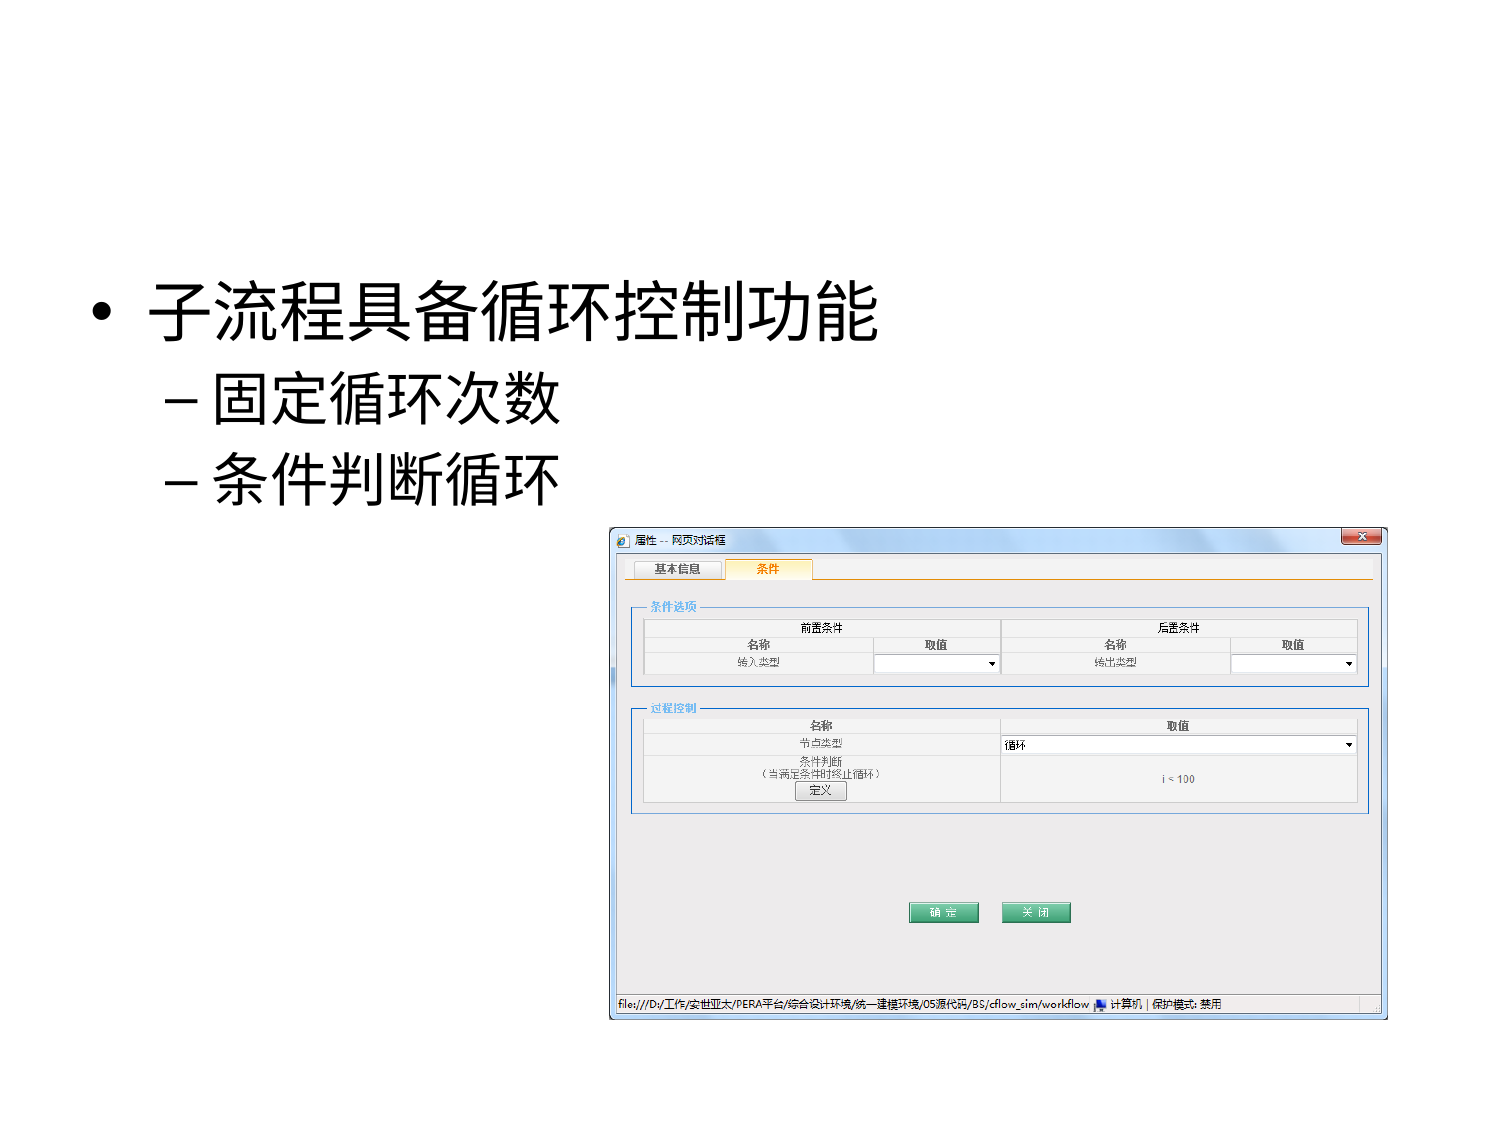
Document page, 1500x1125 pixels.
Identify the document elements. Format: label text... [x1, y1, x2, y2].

list 子流程具备循环控制功能 固定循环次数 条件判断循环 [75, 262, 1425, 1005]
picture [609, 527, 1388, 1020]
